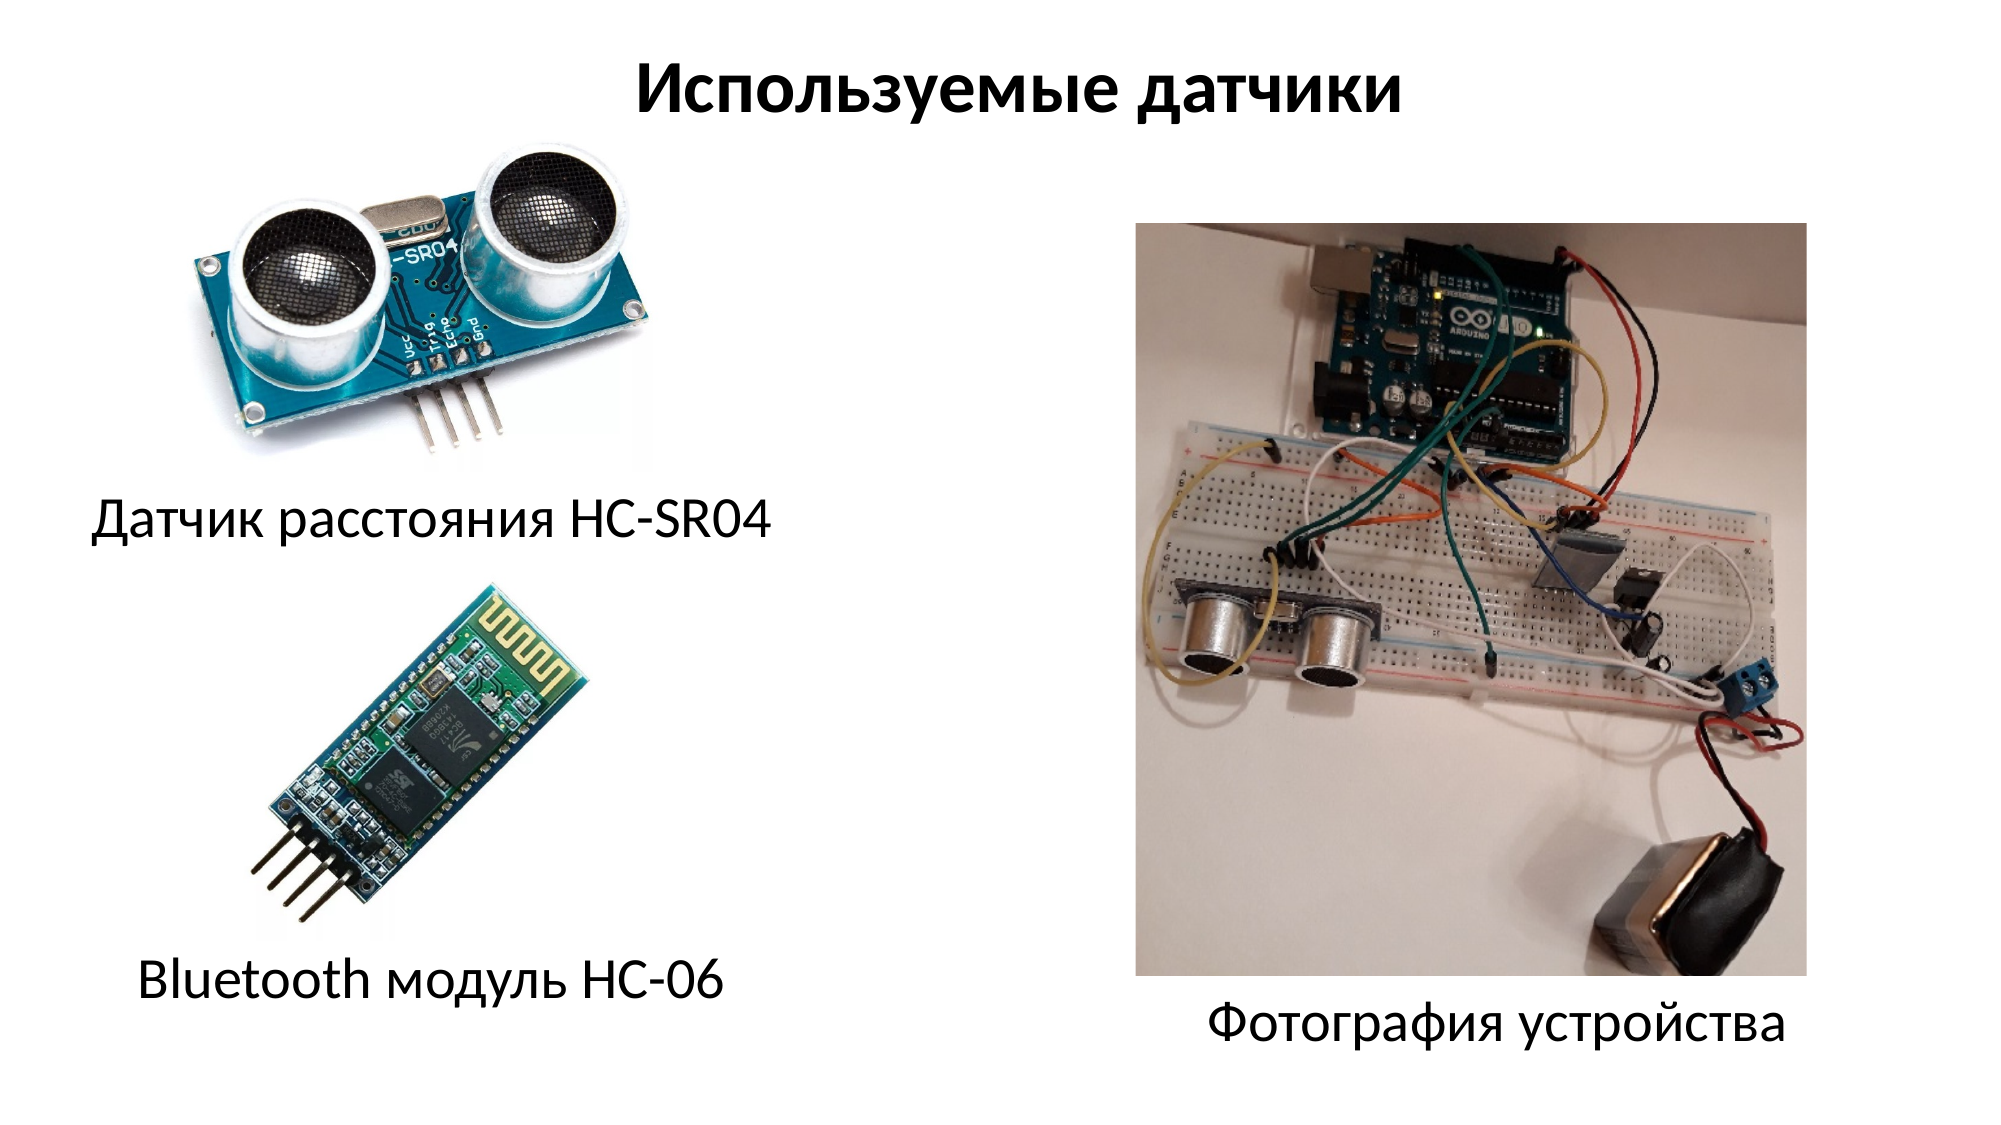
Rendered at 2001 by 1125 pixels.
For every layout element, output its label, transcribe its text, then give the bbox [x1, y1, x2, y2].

picture [1135, 223, 1807, 976]
picture [165, 135, 674, 472]
picture [232, 566, 608, 941]
text_box Используемые датчики [620, 29, 1420, 135]
text_box Фотография устройства [1193, 976, 1804, 1061]
text_box Bluetooth модуль HC-06 [122, 932, 740, 1018]
text_box Датчик расстояния HC-SR04 [76, 471, 787, 557]
